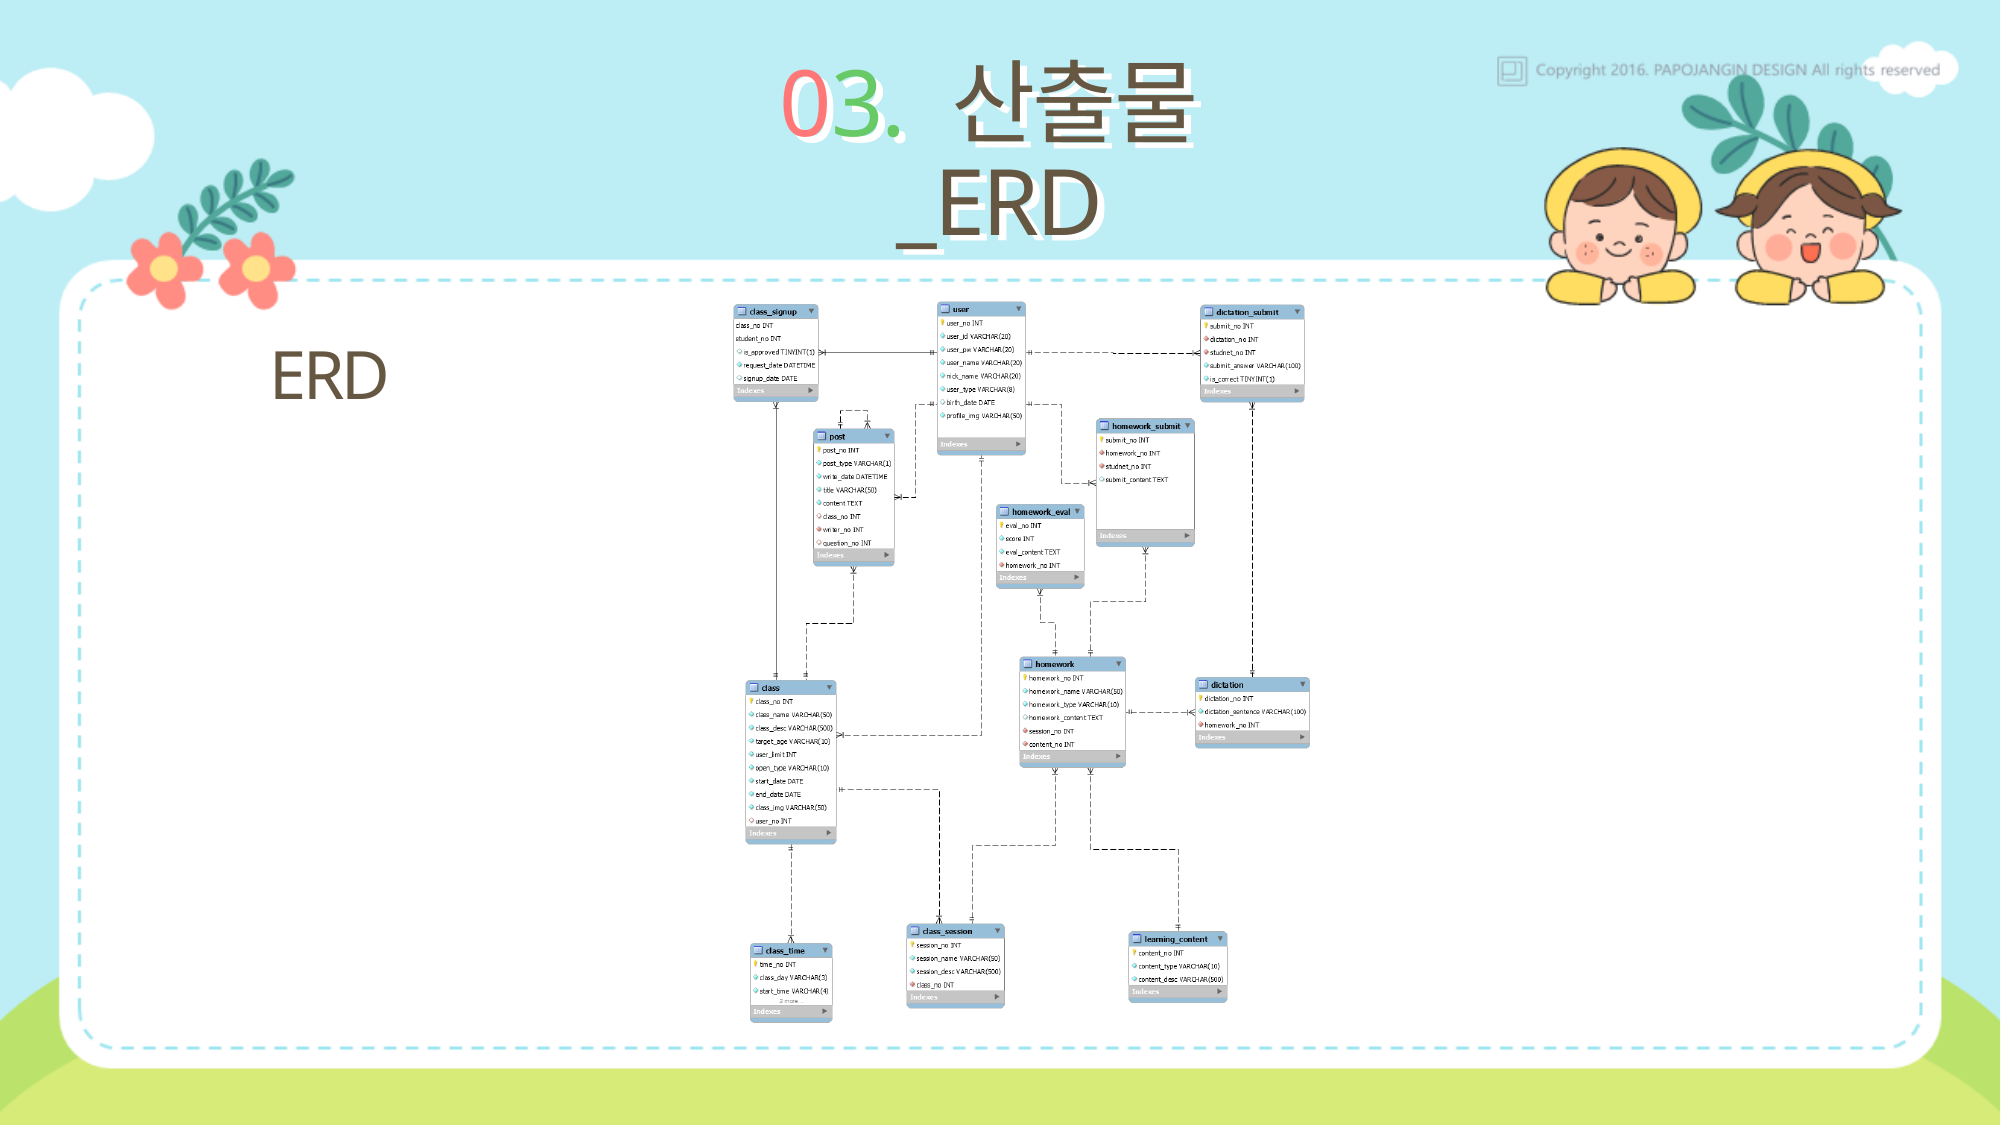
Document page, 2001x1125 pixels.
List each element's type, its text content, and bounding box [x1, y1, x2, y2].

text_box ERD [152, 325, 508, 421]
title 03. 산출물_ERD [691, 106, 1309, 207]
picture [0, 0, 2001, 1125]
